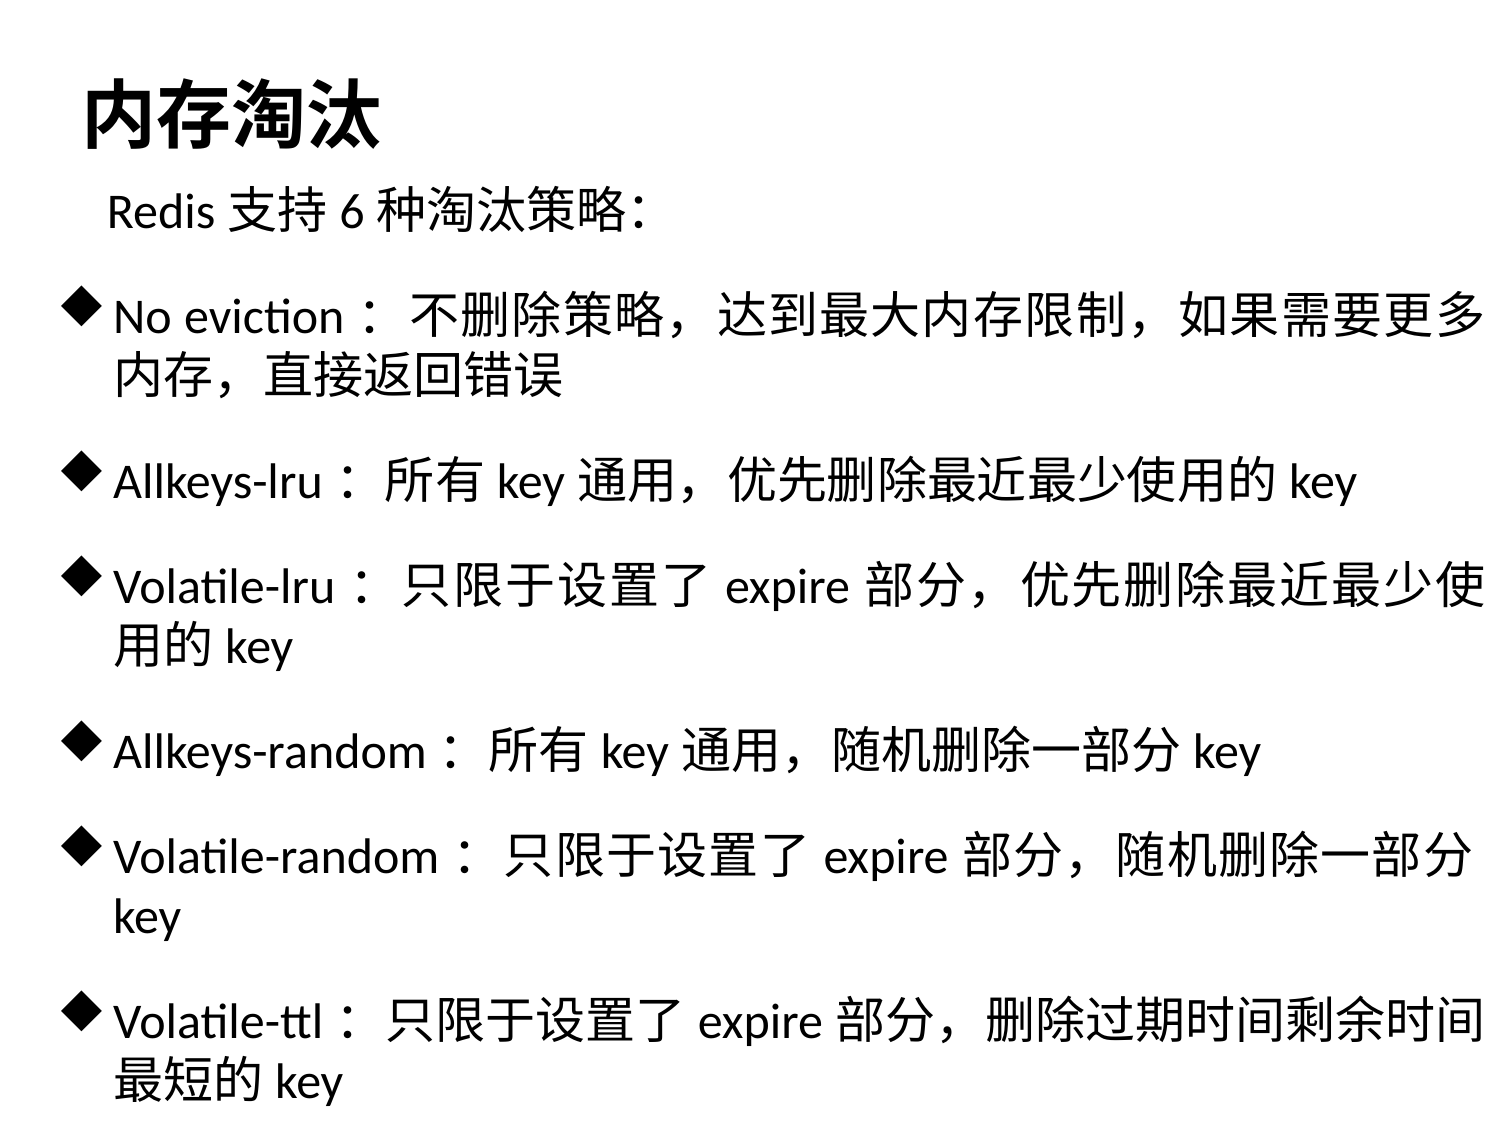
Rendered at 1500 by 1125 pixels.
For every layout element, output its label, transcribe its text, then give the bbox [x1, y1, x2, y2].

text_box Redis支持6种淘汰策略： No eviction：不删除策略，达到最大内存限制，如果需要更多内存，直接返回错误 Allkeys-lru：所有key通用，优先删除最近最少使用的key Volatile-lru：只限于设置了expire部分，优先删除最近最少使用的key Allkeys-random：所有key通用，随机删除一部分key Volatile-random：只限于设置了expire部分，随机删除一部分key Volatile-ttl：只限于设置了expire部分，删除过期时间剩余时间最短的key [42, 170, 1500, 1116]
title 内存淘汰 [66, 9, 1360, 170]
